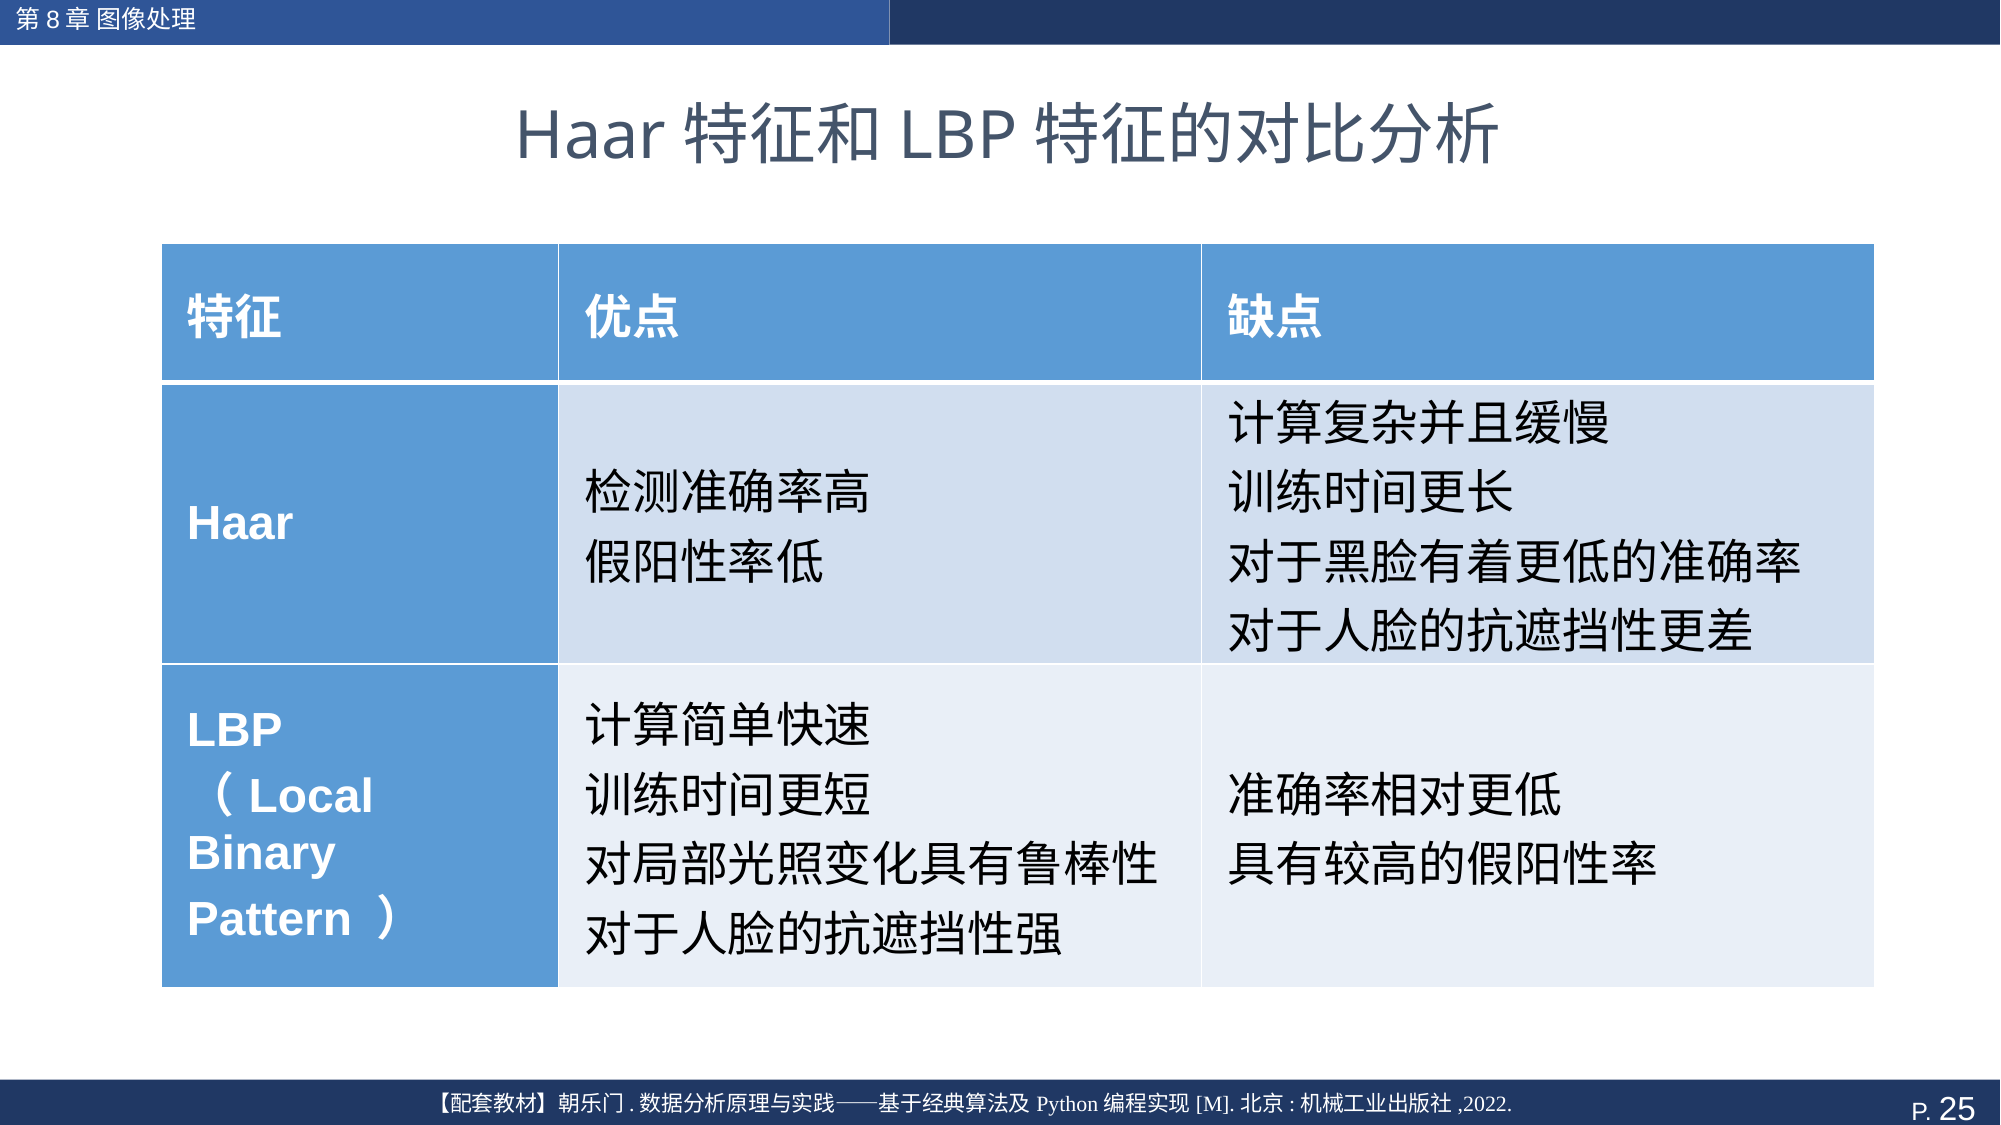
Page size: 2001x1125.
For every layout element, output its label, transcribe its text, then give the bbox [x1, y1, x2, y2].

table_cell LBP （Local Binary Pattern ） [162, 665, 558, 987]
table_cell 检测准确率高 假阳性率低 [559, 385, 1201, 663]
table_cell 准确率相对更低 具有较高的假阳性率 [1202, 665, 1874, 987]
title Haar特征和LBP特征的对比分析 [64, 64, 1934, 200]
table_cell 计算简单快速 训练时间更短 对局部光照变化具有鲁棒性 对于人脸的抗遮挡性强 [559, 665, 1201, 987]
table_header 缺点 [1202, 244, 1874, 380]
table_header 特征 [162, 244, 558, 380]
table_cell Haar [162, 385, 558, 663]
table_cell 计算复杂并且缓慢 训练时间更长 对于黑脸有着更低的准确率 对于人脸的抗遮挡性更差 [1202, 385, 1874, 663]
list 第8章 图像处理 [0, 0, 725, 43]
table_header 优点 [559, 244, 1201, 380]
